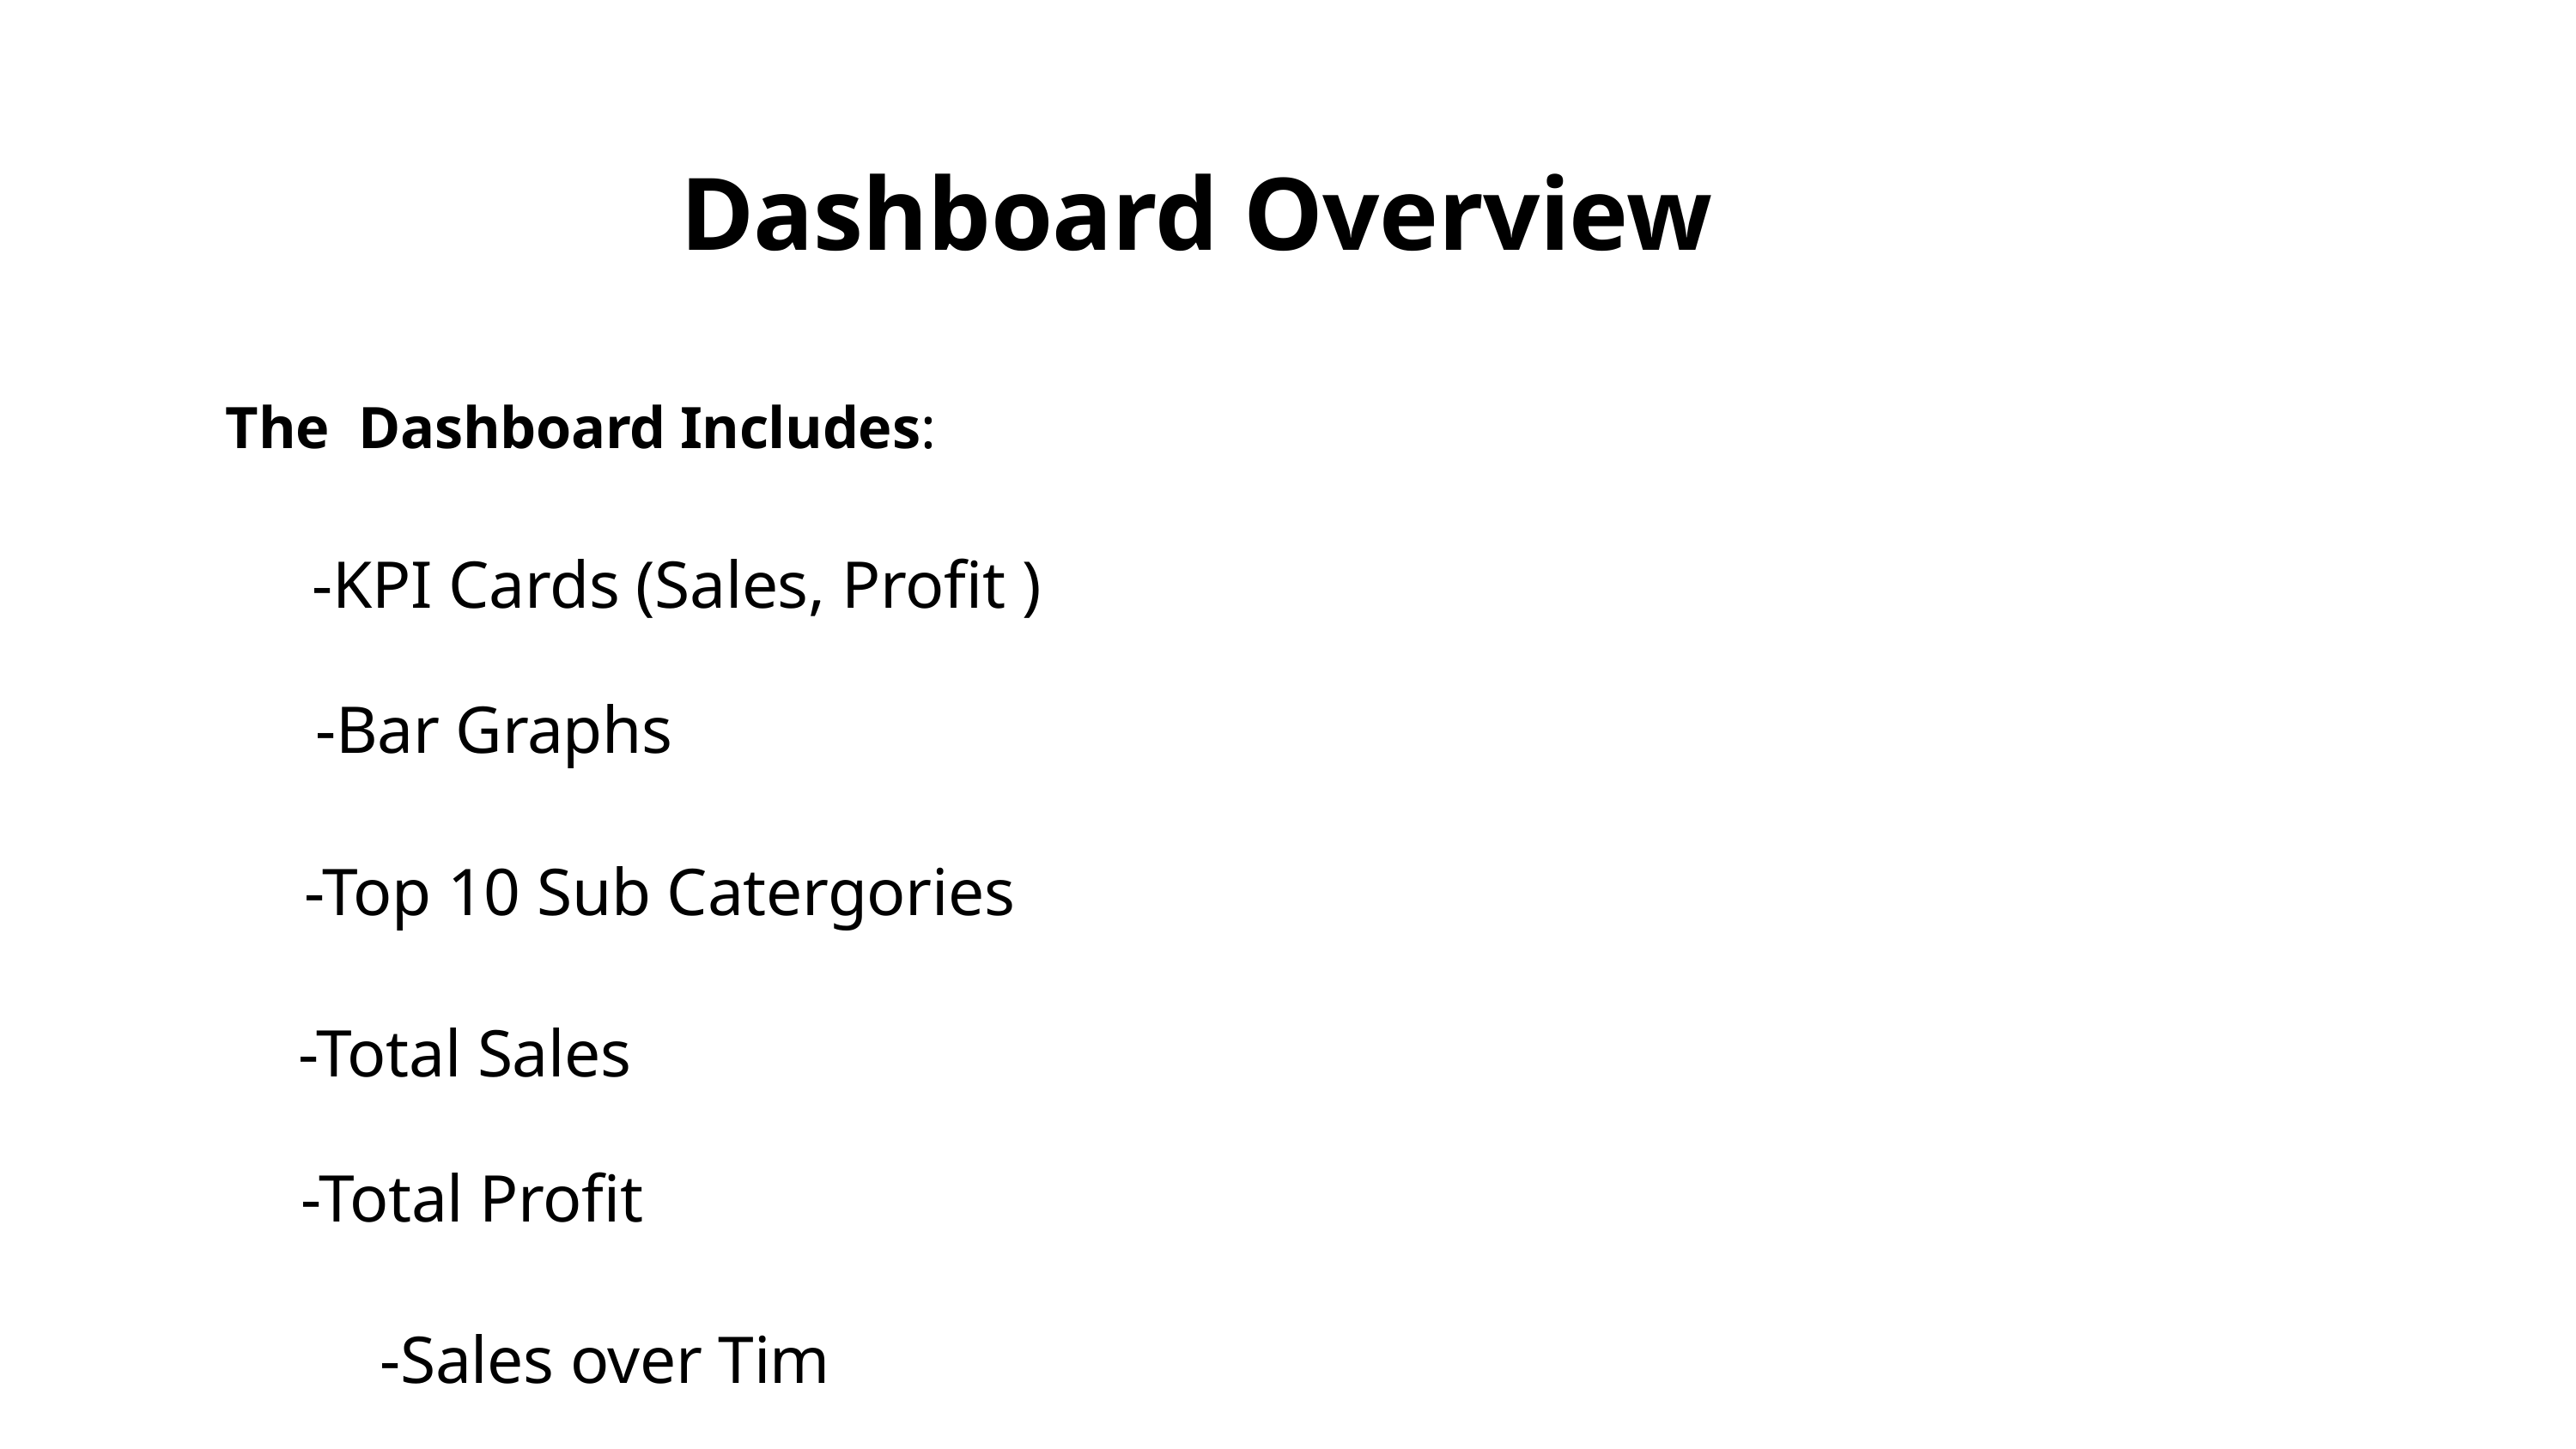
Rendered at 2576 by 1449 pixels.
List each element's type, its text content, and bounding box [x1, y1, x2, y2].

text_box -Total Sales [287, 999, 643, 1090]
text_box The Dashboard Includes: [207, 379, 955, 460]
text_box -Top 10 Sub Catergories [287, 838, 1048, 929]
text_box -Bar Graphs [303, 676, 685, 767]
text_box Dashboard Overview [651, 130, 1741, 270]
text_box -KPI Cards (Sales, Profit ) [287, 530, 1083, 621]
text_box -Sales over Tim [367, 1306, 844, 1397]
text_box -Total Profit [287, 1144, 658, 1235]
